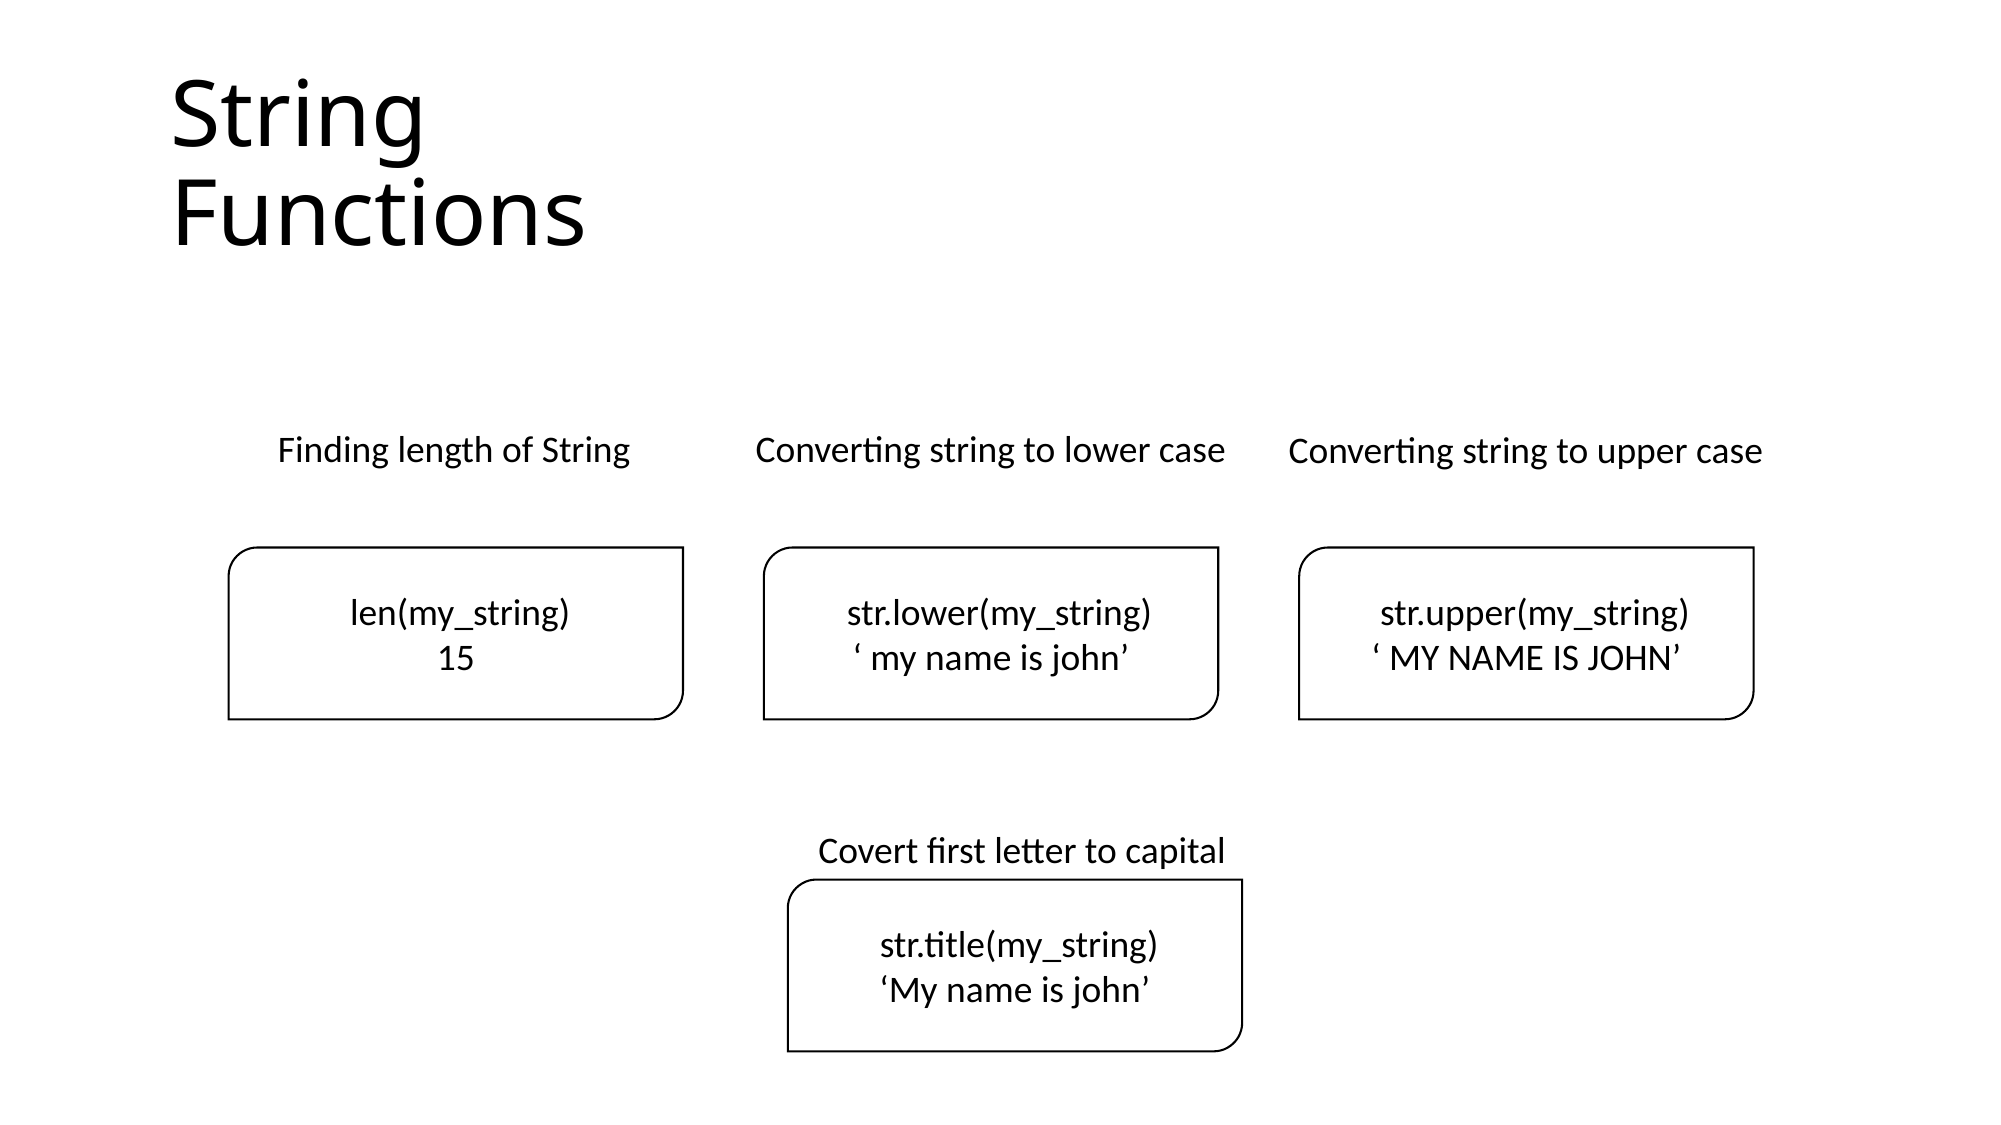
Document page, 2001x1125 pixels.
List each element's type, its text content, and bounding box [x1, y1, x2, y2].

text_box str.lower(my_string) ‘ my name is john’ [762, 546, 1220, 721]
text_box Converting string to lower case [740, 417, 1242, 478]
text_box len(my_string) 15 [227, 546, 685, 721]
text_box Finding length of String [263, 417, 646, 478]
text_box Converting string to upper case [1273, 419, 1779, 479]
text_box str.title(my_string) ‘My name is john’ [786, 878, 1244, 1053]
title String Functions [154, 80, 836, 252]
text_box Covert first letter to capital [803, 818, 1242, 879]
text_box str.upper(my_string) ‘ MY NAME IS JOHN’ [1298, 546, 1755, 721]
